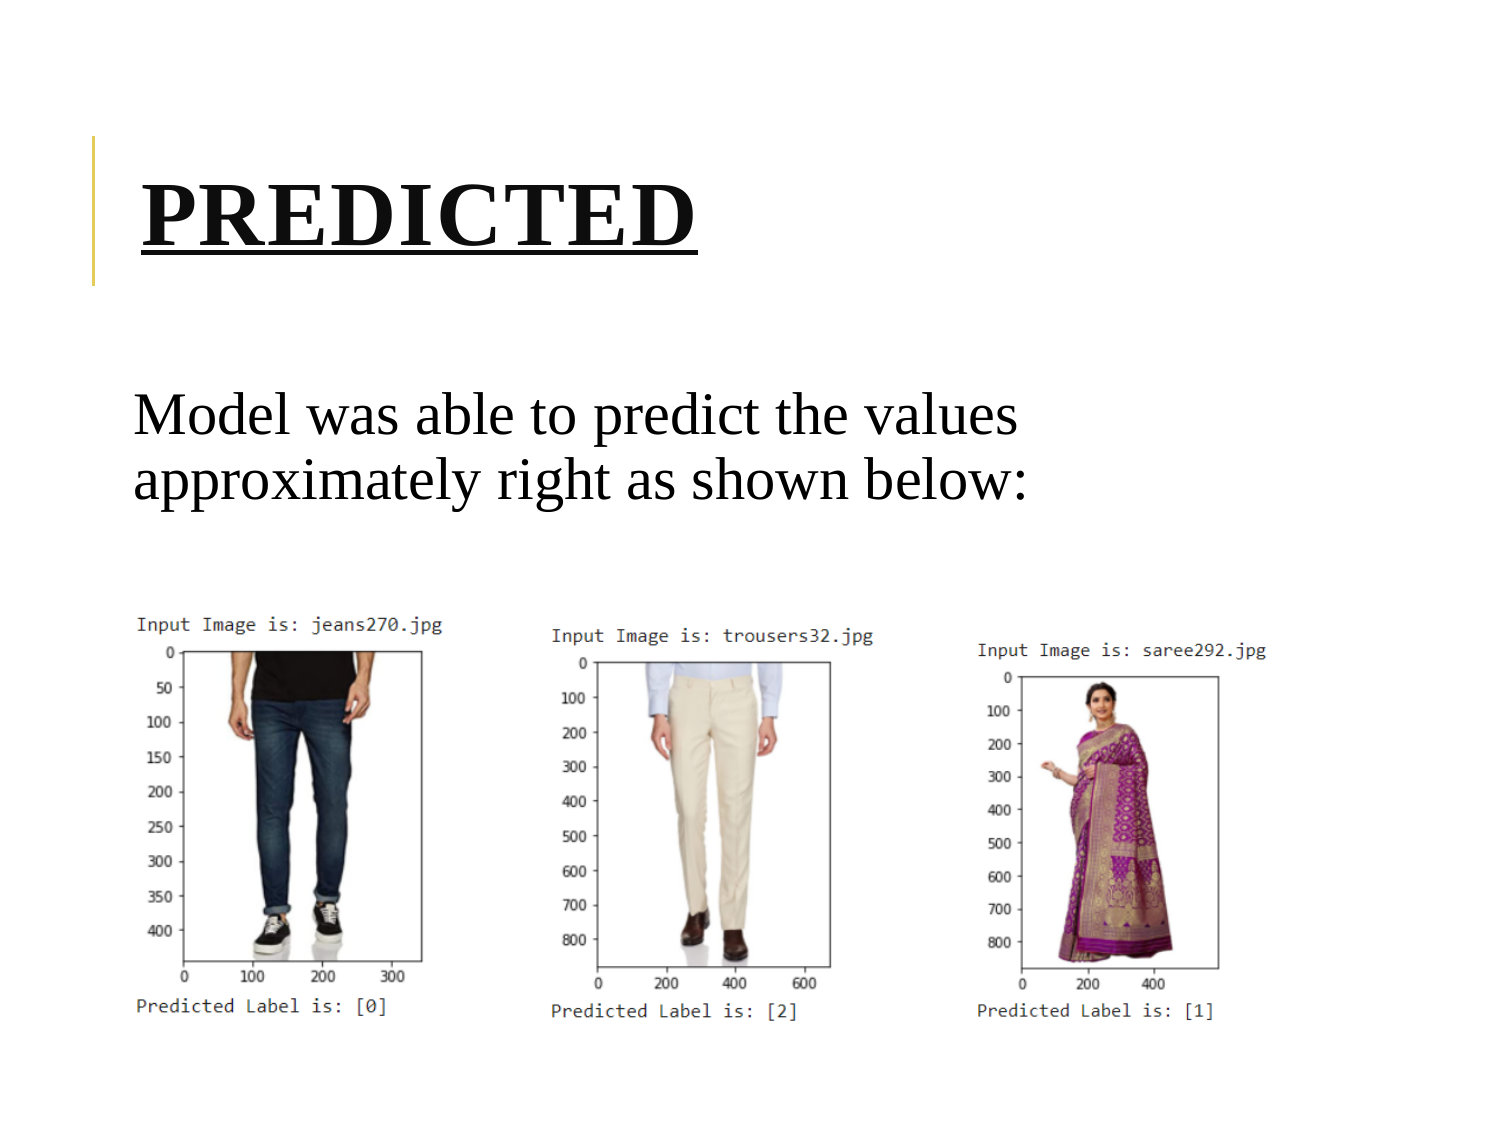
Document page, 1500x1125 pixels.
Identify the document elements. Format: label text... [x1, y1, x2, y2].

list Model was able to predict the values approximately right as shown below: [126, 375, 1322, 1035]
picture [537, 599, 901, 1030]
picture [122, 599, 484, 1030]
title Predicted [126, 96, 1322, 342]
picture [958, 626, 1301, 1030]
